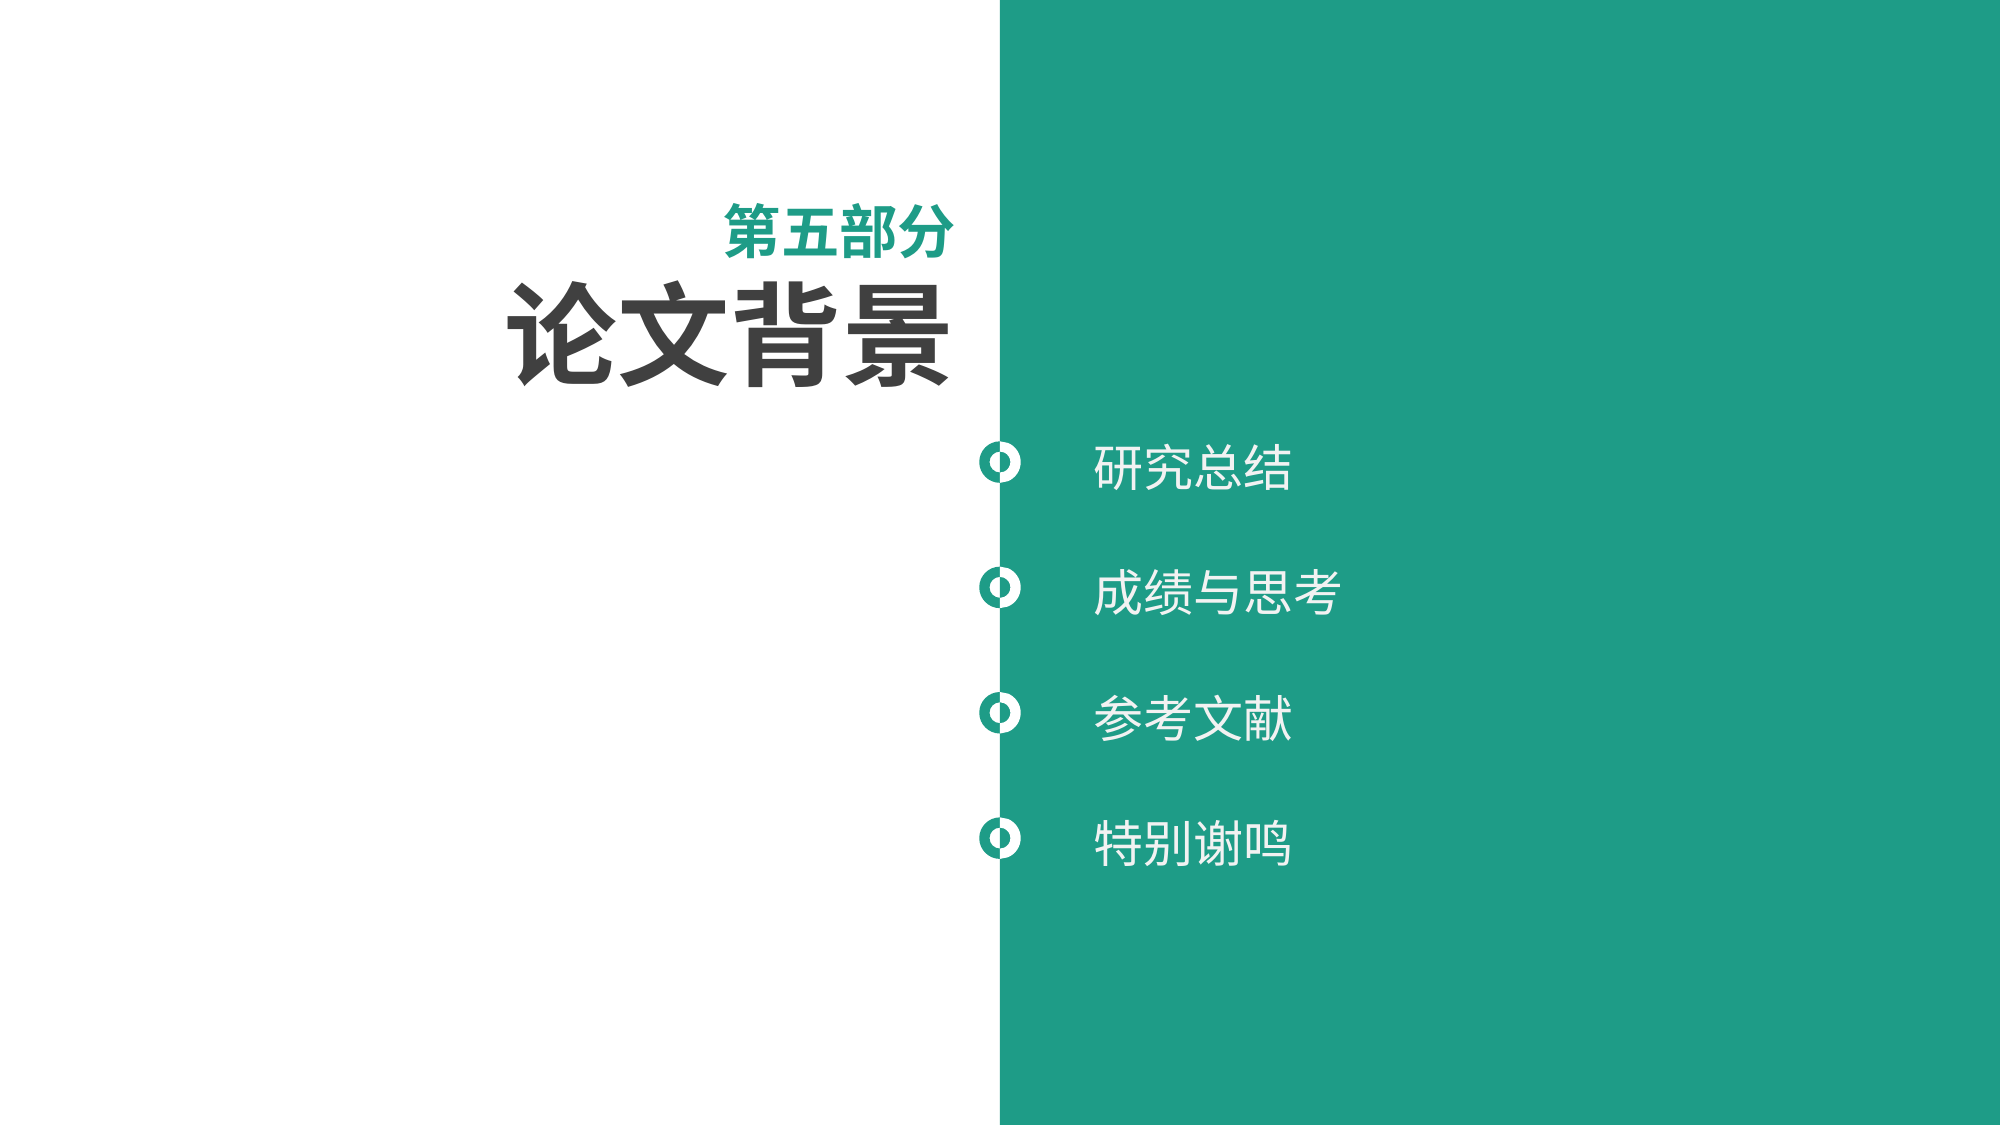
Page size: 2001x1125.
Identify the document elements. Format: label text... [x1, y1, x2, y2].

text_box 成绩与思考 [1078, 554, 1359, 630]
text_box 特别谢鸣 [1078, 805, 1309, 880]
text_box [979, 817, 1021, 859]
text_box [979, 566, 1021, 609]
text_box 论文背景 [489, 257, 970, 408]
text_box 第五部分 [708, 187, 971, 273]
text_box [979, 691, 1021, 734]
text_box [979, 441, 1021, 483]
text_box 参考文献 [1078, 679, 1309, 755]
text_box [999, 0, 2000, 1125]
text_box 研究总结 [1078, 429, 1309, 504]
